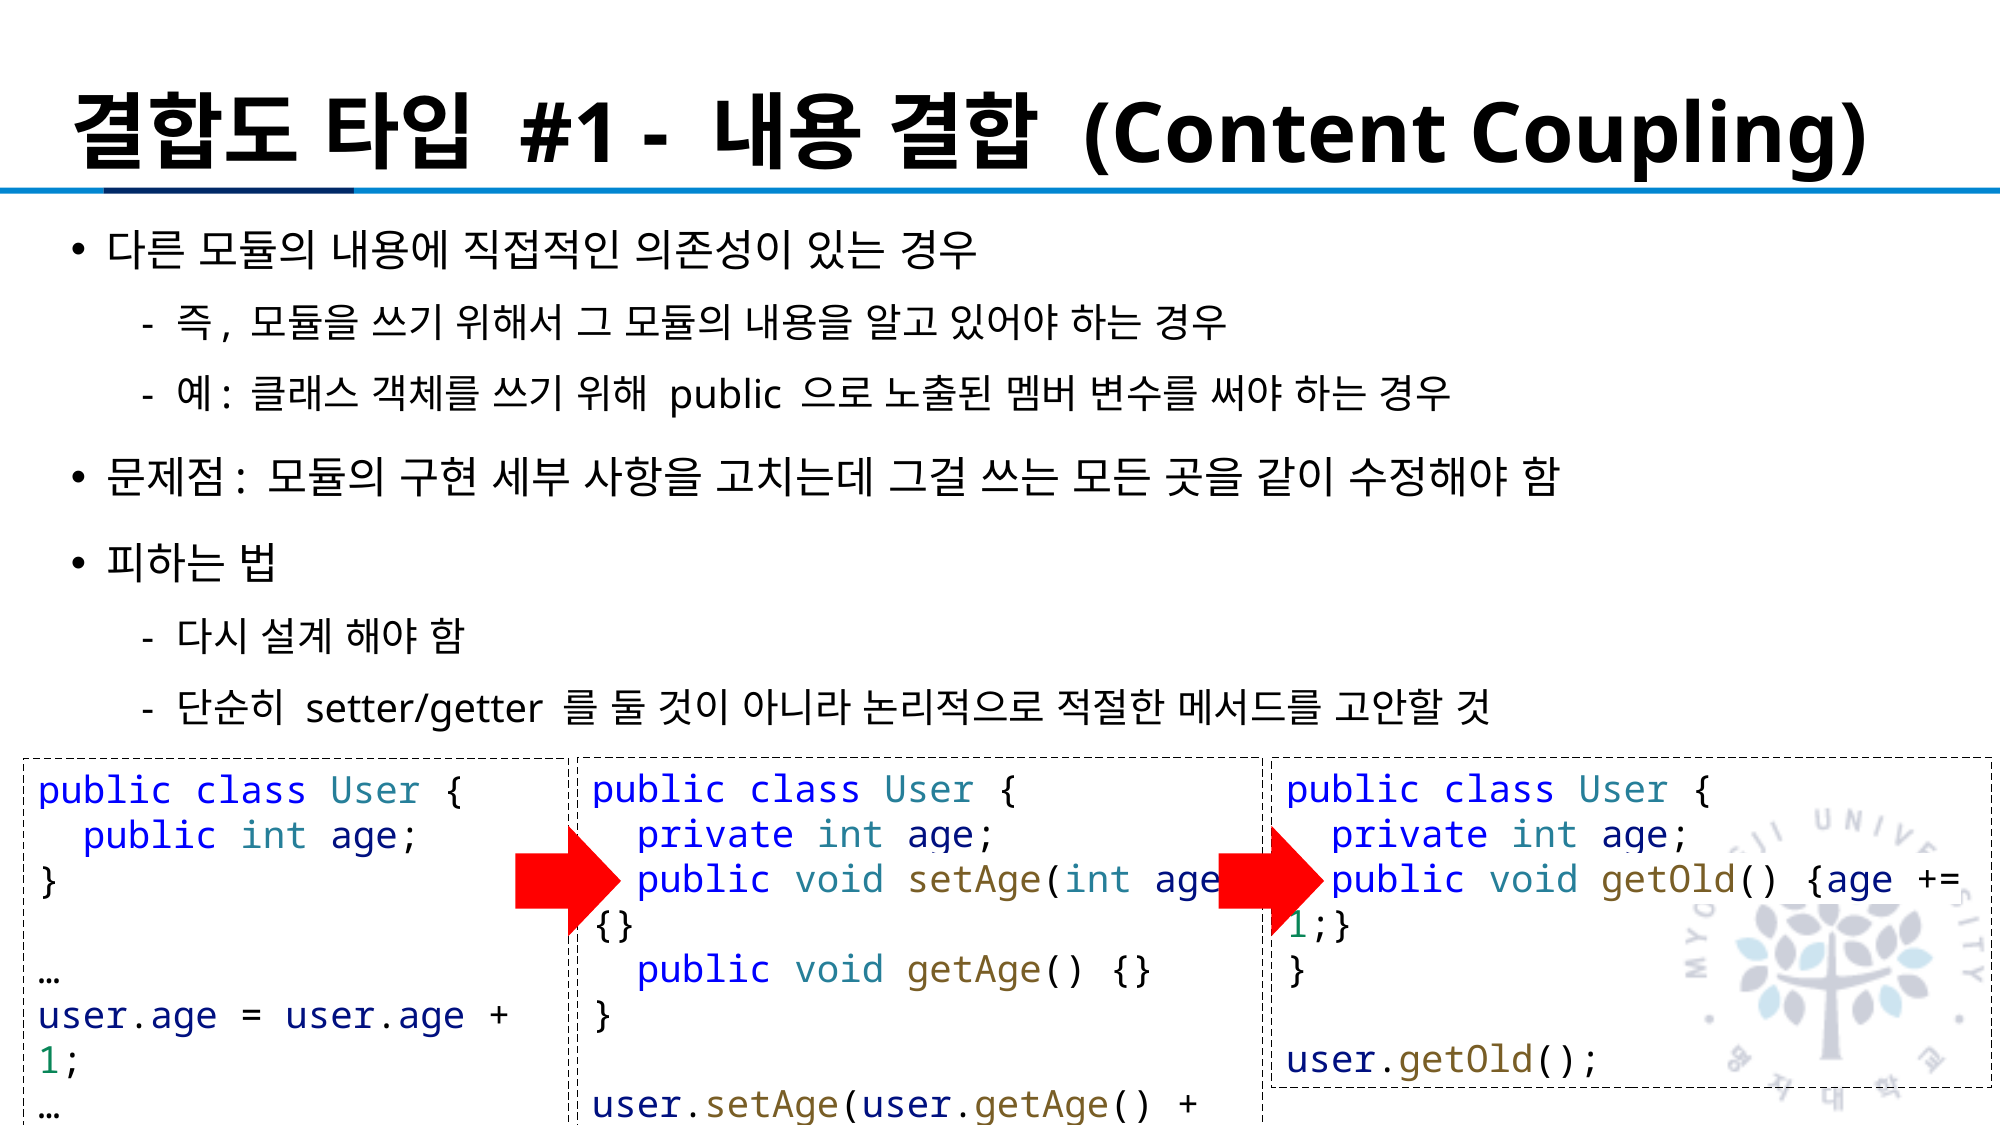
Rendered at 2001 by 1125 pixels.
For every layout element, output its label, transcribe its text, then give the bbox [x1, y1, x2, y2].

text_box [514, 823, 623, 939]
title 결합도 타입 #1 - 내용 결합 (Content Coupling) [55, 59, 1945, 188]
text_box [1217, 823, 1326, 939]
list 다른 모듈의 내용에 직접적인 의존성이 있는 경우 즉, 모듈을 쓰기 위해서 그 모듈의 내용을 알고 있어야 하는 경우 예: 클래스 객체를 쓰기 위해 public 으로 노출된 멤버 변수를 써야 하는 경우 문제점: 모듈의 구현 세부 사항을 고치는데 그걸 쓰는 모든 곳을 같이 수정해야 함 피하는 법 다시 설계 해야 함 단순히 setter/getter 를 둘 것이 아니라 논리적으로 적절한 메서드를 고안할 것 [55, 199, 1945, 739]
text_box public class User { public int age; } … user.age = user.age + 1; … [23, 758, 569, 1125]
text_box public class User { private int age; public void getOld() {age += 1;} } user.getOld(); [1271, 757, 1992, 1088]
text_box public class User { private int age; public void setAge(int age) {} public void getAge() {} } user.setAge(user.getAge() + 1); [577, 757, 1263, 1125]
